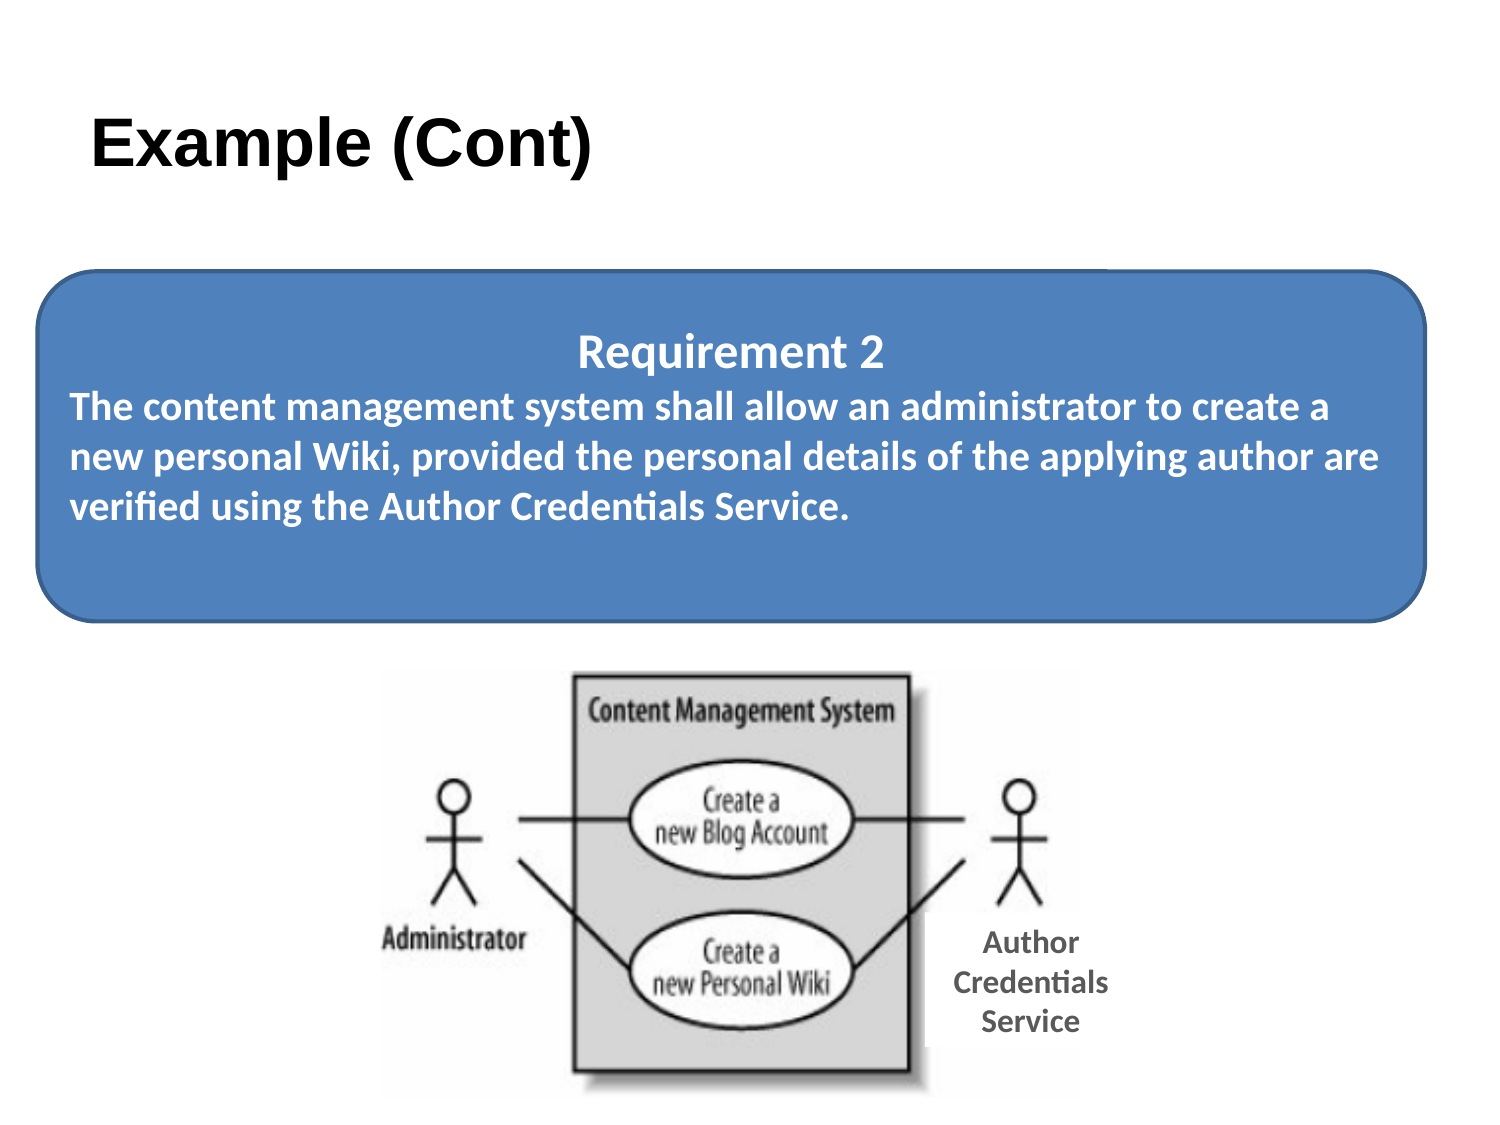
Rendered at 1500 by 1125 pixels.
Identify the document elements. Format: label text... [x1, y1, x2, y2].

title Example (Cont) [75, 45, 1425, 233]
picture [287, 637, 1138, 1113]
text_box Requirement 2 The content management system shall allow an administrator to create a new personal Wiki, provided the personal details of the applying author are verified using the Author Credentials Service. [35, 269, 1428, 624]
